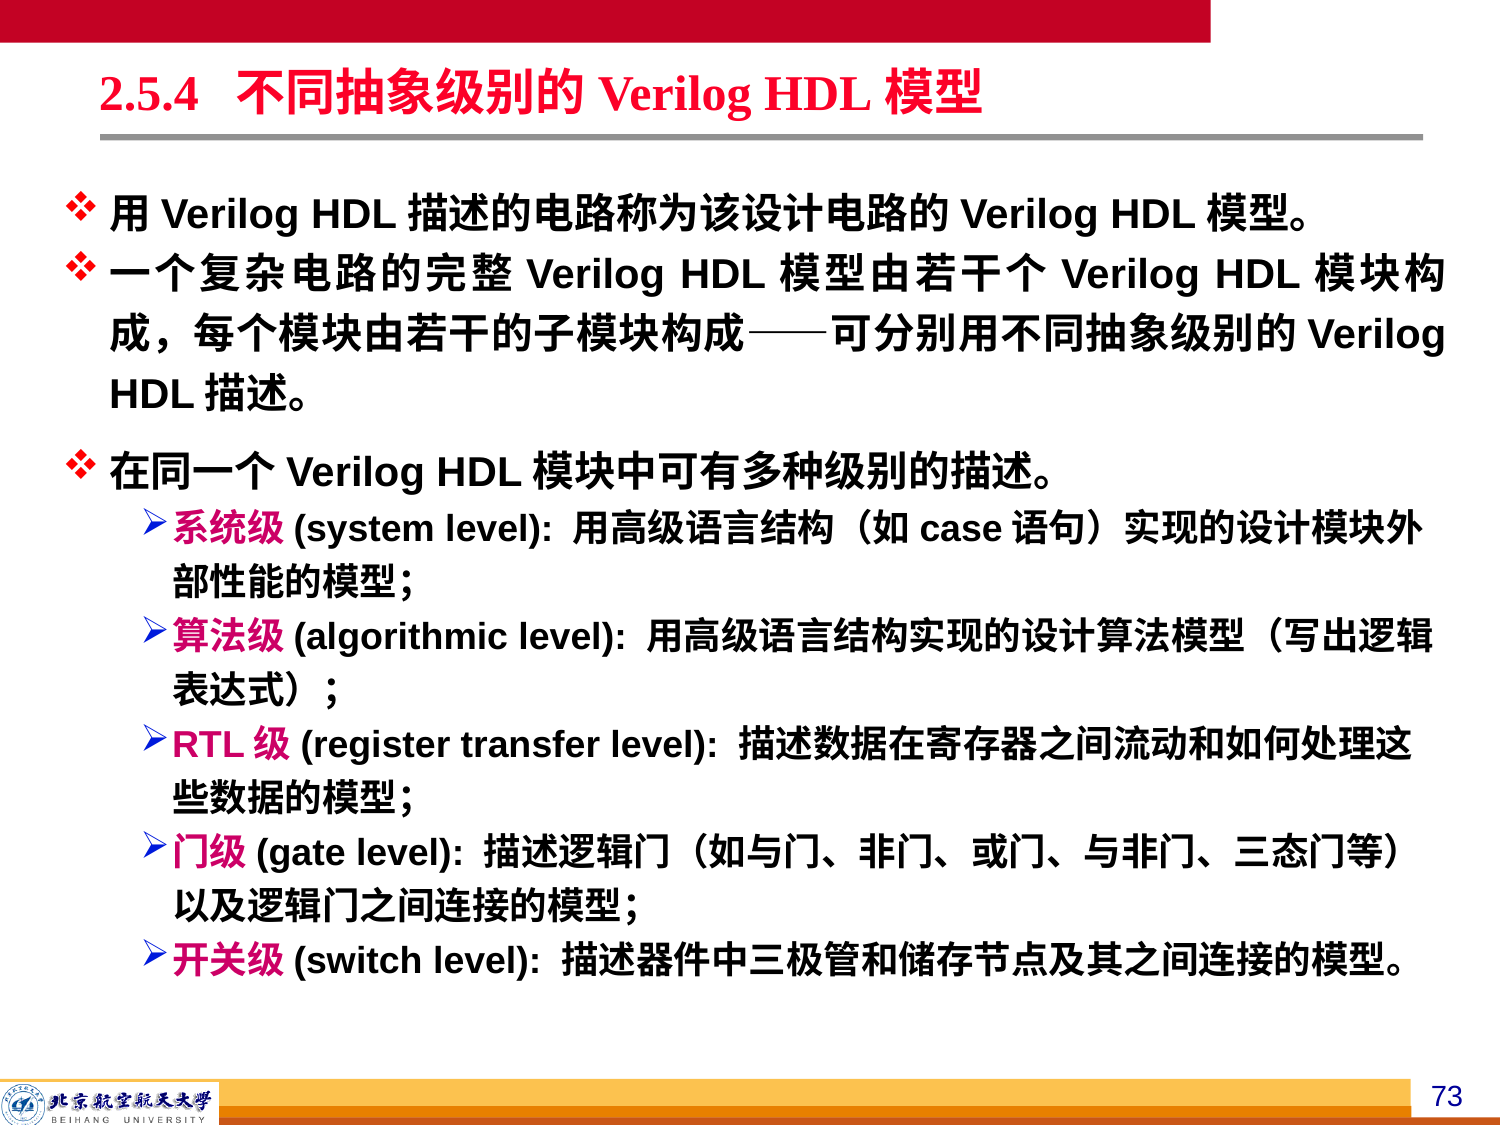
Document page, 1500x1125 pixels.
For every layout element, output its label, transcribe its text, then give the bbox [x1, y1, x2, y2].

picture [0, 1082, 219, 1125]
list 用Verilog HDL描述的电路称为该设计电路的Verilog HDL模型。 一个复杂电路的完整Verilog HDL模型由若干个Verilog HDL模块构成，每个模块由若干的子模块构成——可分别用不同抽象级别的Verilog HDL描述。 在同一个Verilog HDL模块中可有多种级别的描述。 系统级(system level): 用高级语言结构（如case语句）实现的设计模块外部性能的模型； 算法级(algorithmic level): 用高级语言结构实现的设计算法模型（写出逻辑表达式）； RTL级(register transfer level): 描述数据在寄存器之间流动和如何处理这些数据的模型； 门级(gate level): 描述逻辑门（如与门、非门、或门、与非门、三态门等）以及逻辑门之间连接的模型； 开关级(switch level): 描述器件中三极管和储存节点及其之间连接的模型。 [51, 172, 1458, 1006]
title 2.5.4 不同抽象级别的Verilog HDL模型 [87, 63, 1364, 126]
